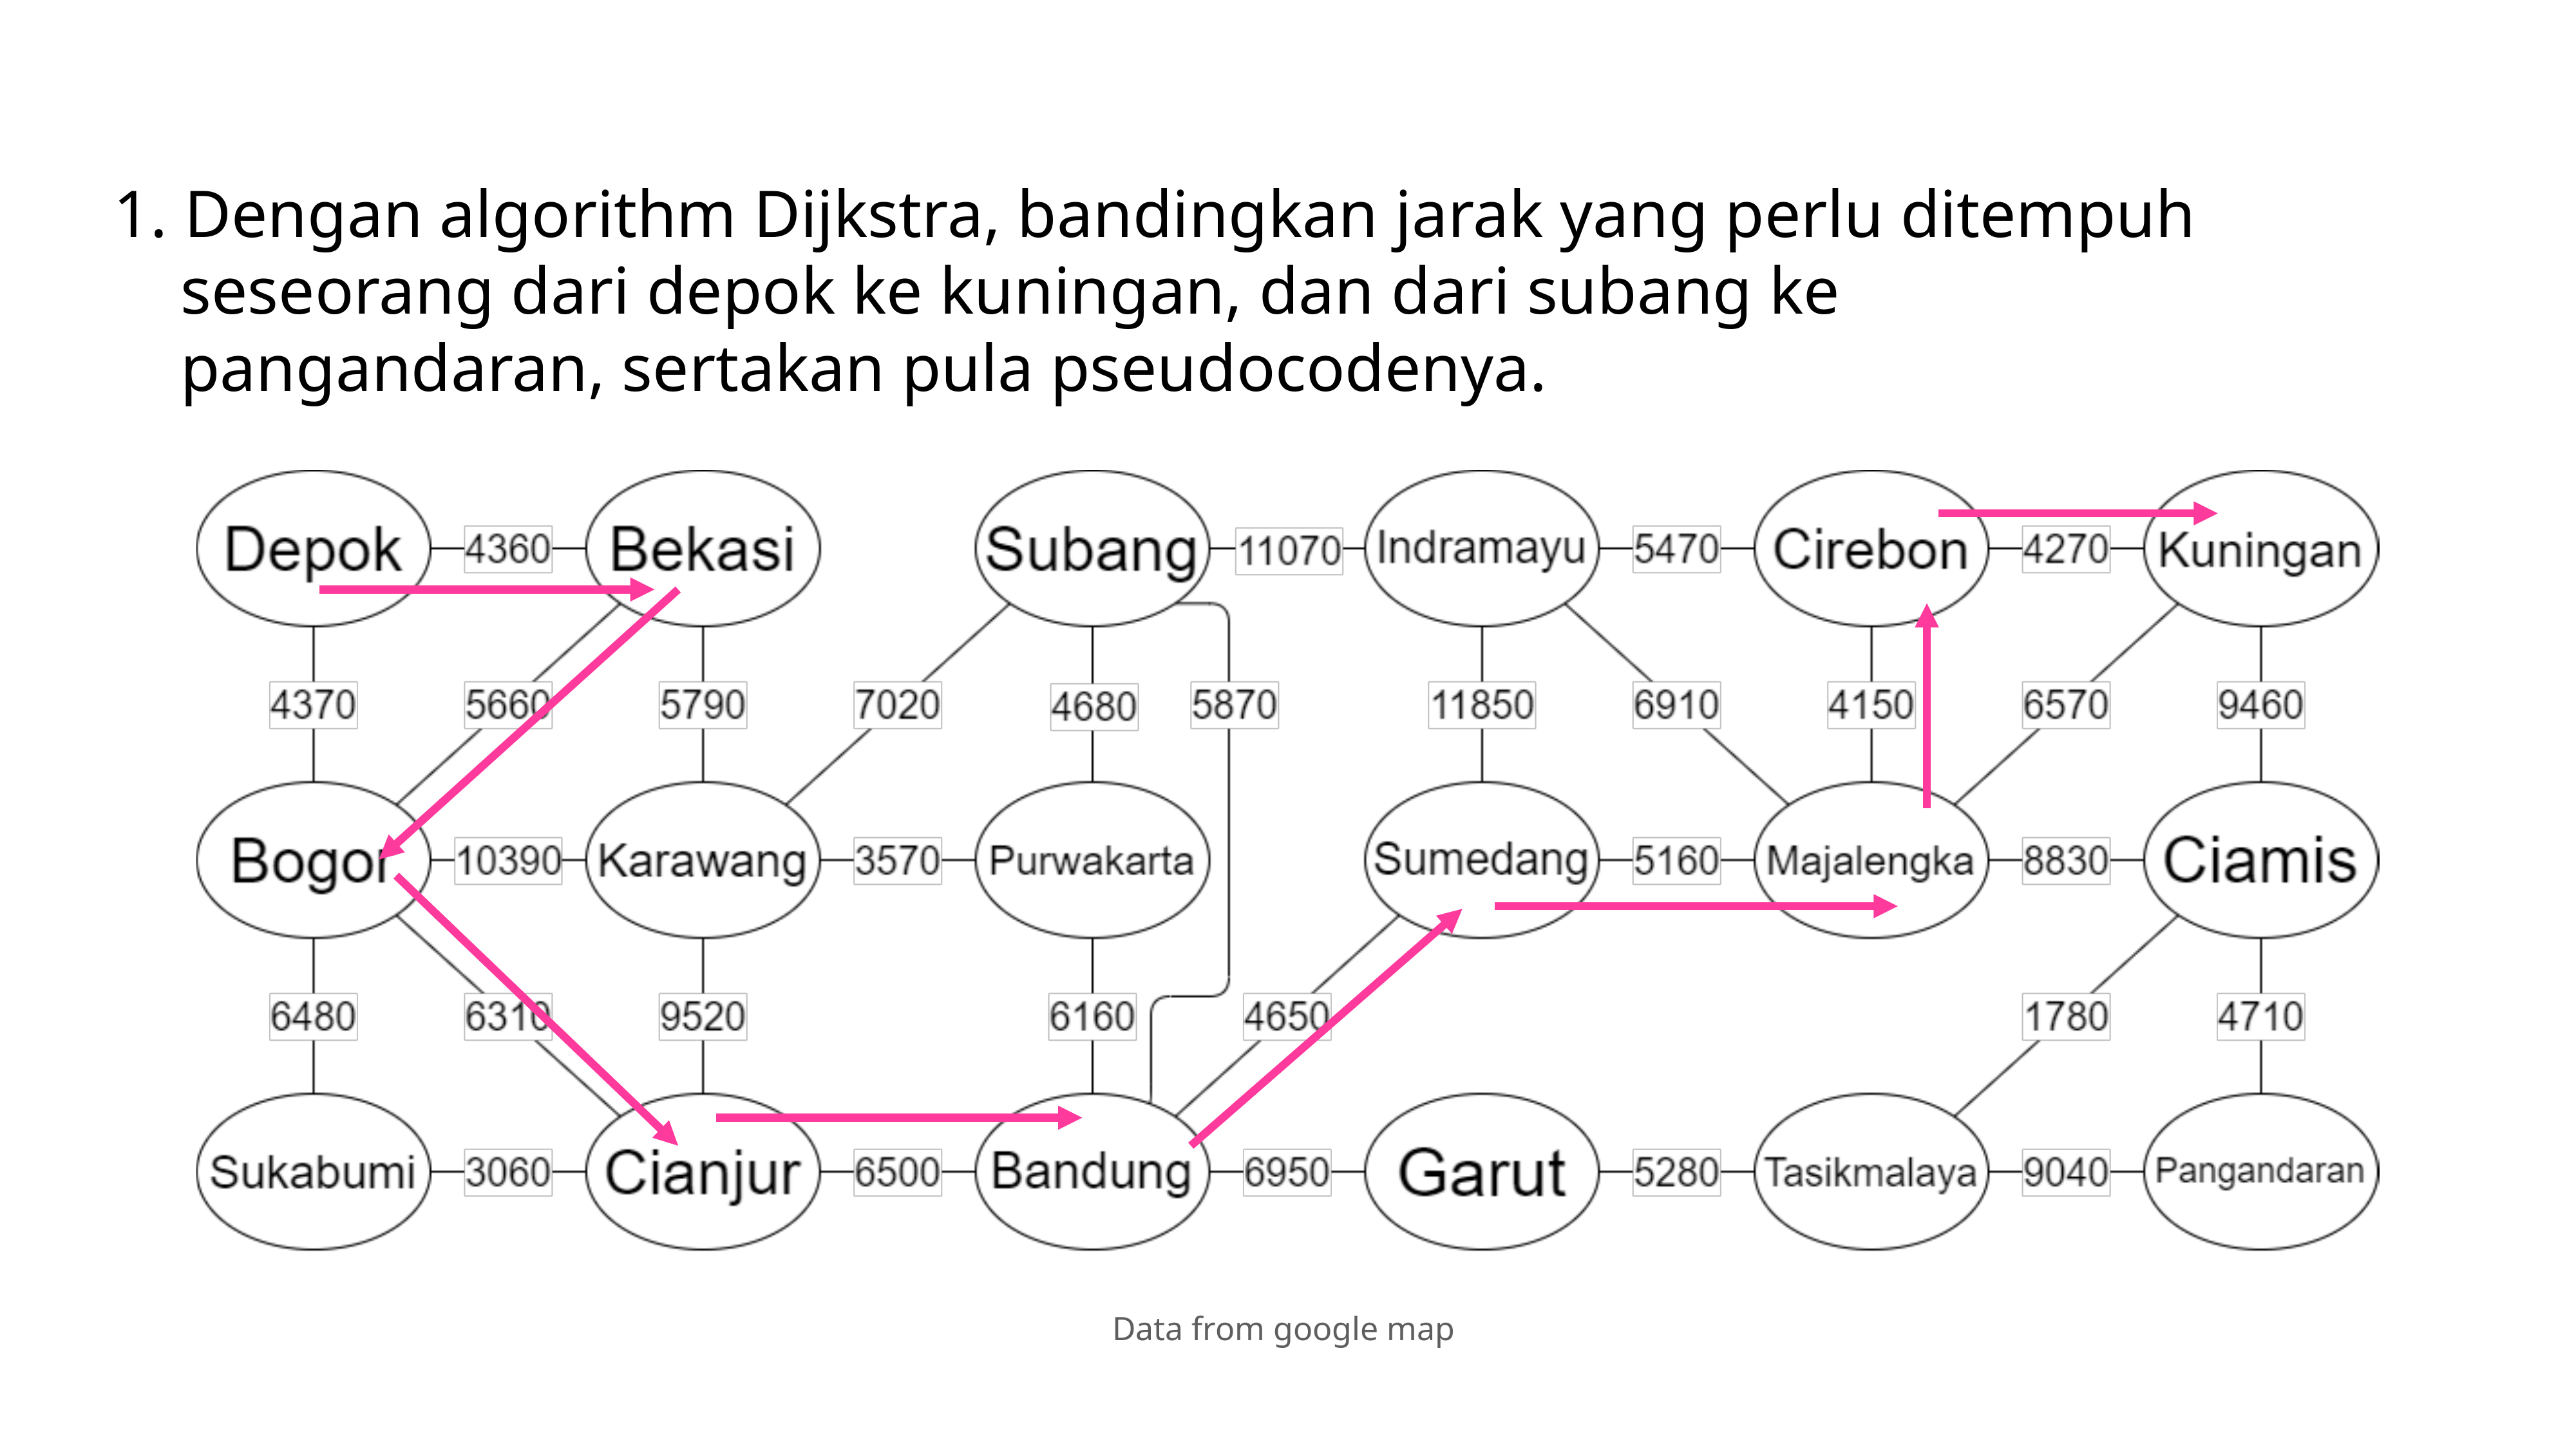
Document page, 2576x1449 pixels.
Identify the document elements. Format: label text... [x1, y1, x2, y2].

picture [196, 469, 2380, 1253]
text_box Data from google map [1042, 1303, 1534, 1352]
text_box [378, 589, 679, 860]
text_box 1. Dengan algorithm Dijkstra, bandingkan jarak yang perlu ditempuh seseorang dari depok ke kuningan, dan dari subang ke pangandaran, sertakan pula pseudocodenya. [108, 167, 2316, 410]
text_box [396, 875, 679, 1146]
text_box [1190, 909, 1463, 1146]
